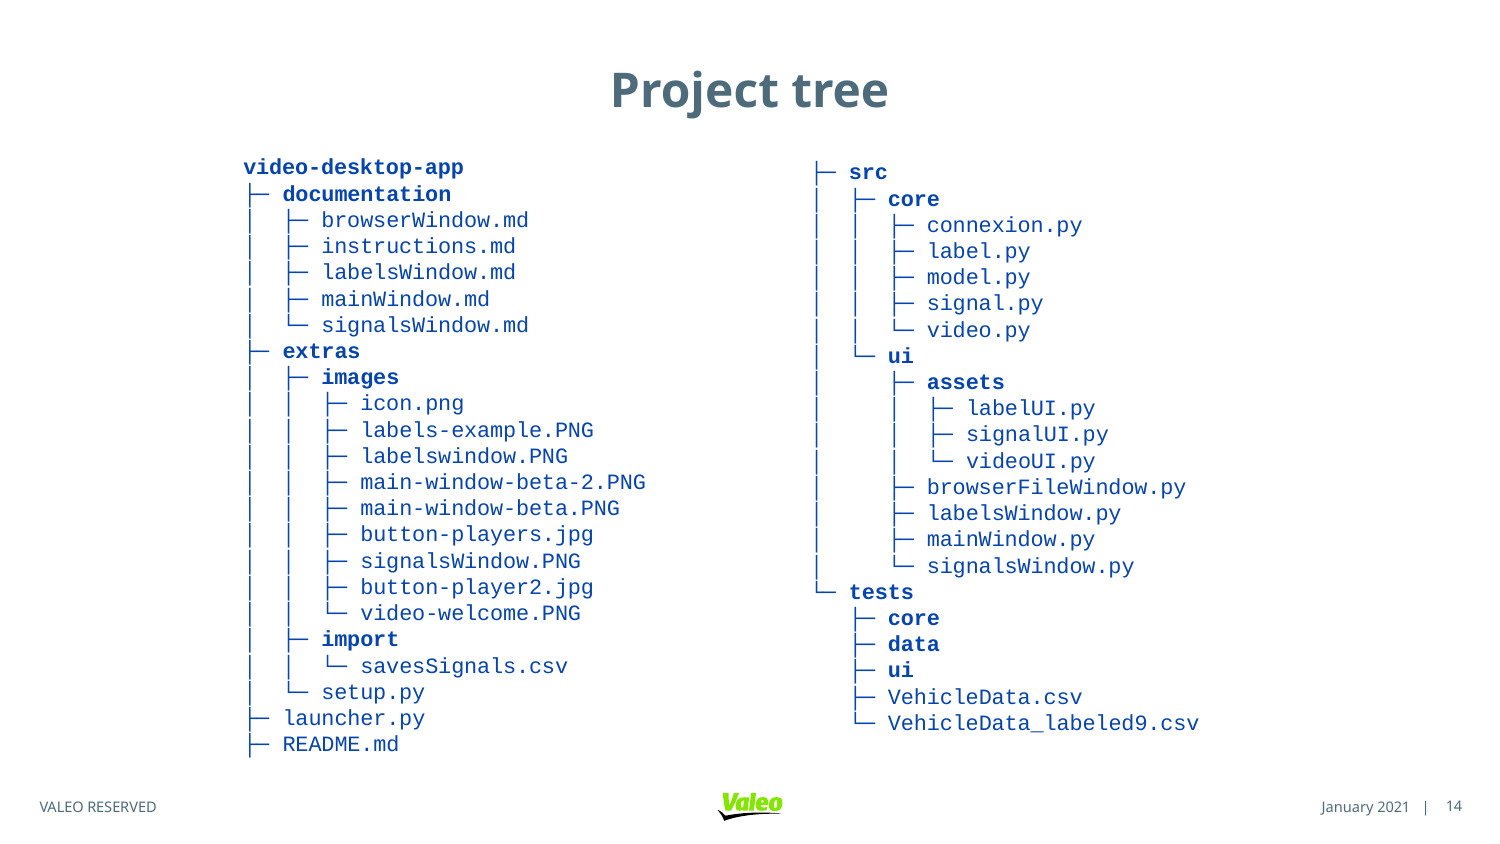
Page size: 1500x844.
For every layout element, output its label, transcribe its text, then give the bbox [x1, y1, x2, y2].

slide_number <number> [1431, 792, 1475, 821]
subtitle ├─ src │ ├─ core │ │ ├─ connexion.py │ │ ├─ label.py │ │ ├─ model.py │ │ ├─ signal.py │ │ └─ video.py │ └─ ui │ ├─ assets │ │ ├─ labelUI.py │ │ ├─ signalUI.py │ │ └─ videoUI.py │ ├─ browserFileWindow.py │ ├─ labelsWindow.py │ ├─ mainWindow.py │ └─ signalsWindow.py └─ tests ├─ core ├─ data ├─ ui ├─ VehicleData.csv └─ VehicleData_labeled9.csv [809, 142, 1258, 772]
subtitle video-desktop-app ├─ documentation │ ├─ browserWindow.md │ ├─ instructions.md │ ├─ labelsWindow.md │ ├─ mainWindow.md │ └─ signalsWindow.md ├─ extras │ ├─ images │ │ ├─ icon.png │ │ ├─ labels-example.PNG │ │ ├─ labelswindow.PNG │ │ ├─ main-window-beta-2.PNG │ │ ├─ main-window-beta.PNG │ │ ├─ button-players.jpg │ │ ├─ signalsWindow.PNG │ │ ├─ button-player2.jpg │ │ └─ video-welcome.PNG │ ├─ import │ │ └─ savesSignals.csv │ └─ setup.py ├─ launcher.py ├─ README.md [243, 138, 698, 749]
title Project tree [143, 25, 1357, 151]
